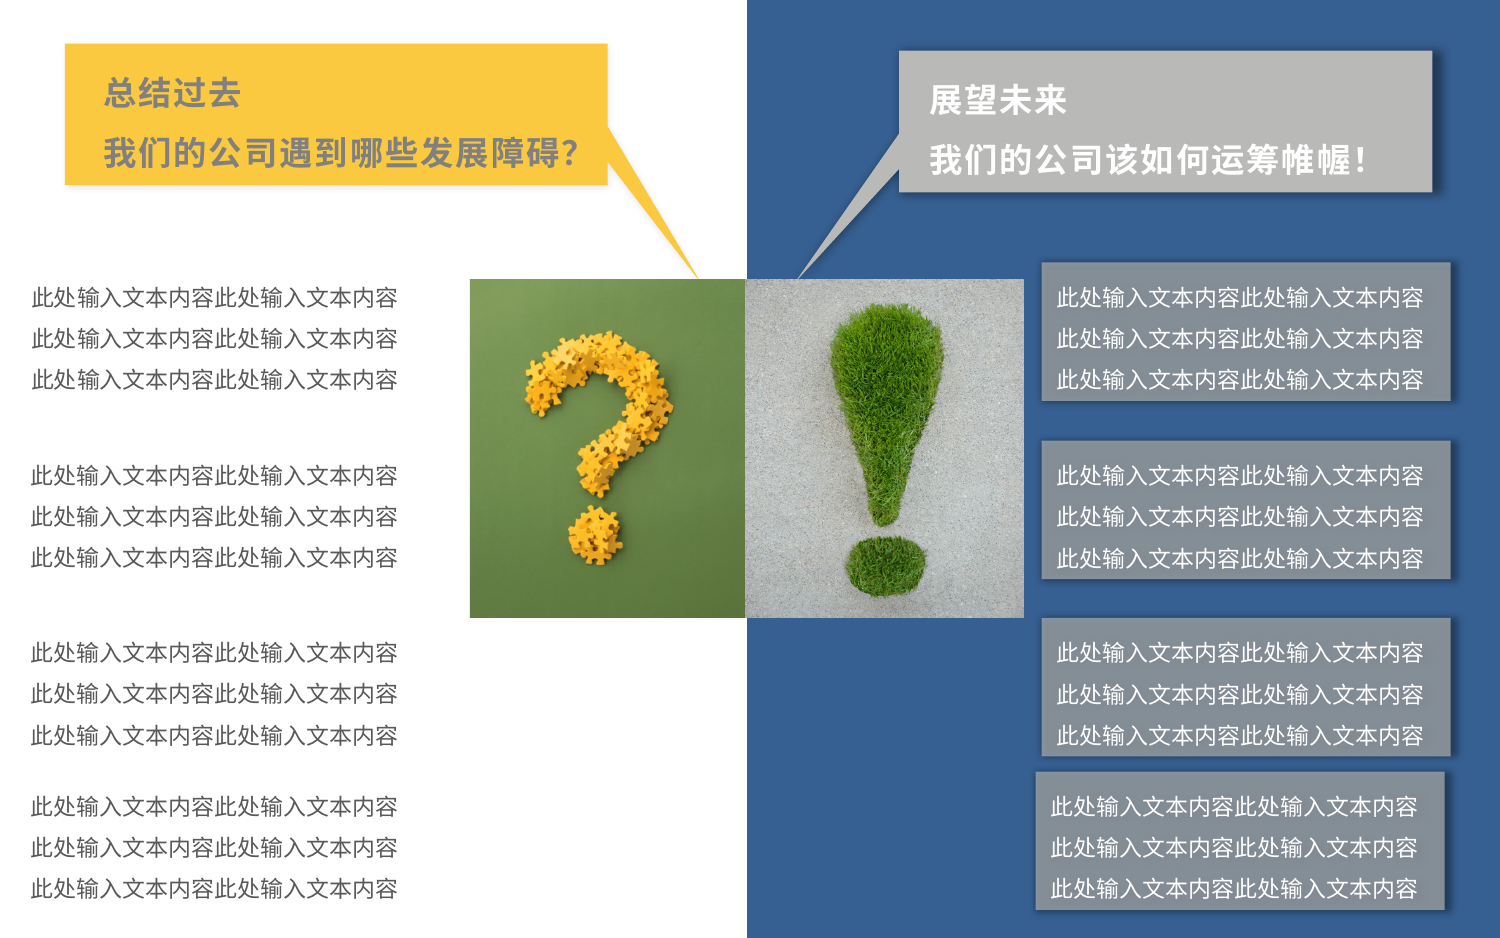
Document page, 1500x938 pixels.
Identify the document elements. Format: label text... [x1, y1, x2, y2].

text_box 此处输入文本内容此处输入文本内容 此处输入文本内容此处输入文本内容 此处输入文本内容此处输入文本内容 [16, 771, 479, 910]
text_box [747, 0, 1500, 938]
text_box 此处输入文本内容此处输入文本内容 此处输入文本内容此处输入文本内容 此处输入文本内容此处输入文本内容 [16, 440, 464, 579]
picture [469, 279, 1024, 619]
text_box 此处输入文本内容此处输入文本内容 此处输入文本内容此处输入文本内容 此处输入文本内容此处输入文本内容 [1035, 771, 1445, 910]
text_box 此处输入文本内容此处输入文本内容 此处输入文本内容此处输入文本内容 此处输入文本内容此处输入文本内容 [15, 262, 464, 401]
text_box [794, 50, 1494, 283]
text_box 此处输入文本内容此处输入文本内容 此处输入文本内容此处输入文本内容 此处输入文本内容此处输入文本内容 [1041, 617, 1451, 757]
text_box 此处输入文本内容此处输入文本内容 此处输入文本内容此处输入文本内容 此处输入文本内容此处输入文本内容 [16, 617, 464, 757]
text_box 此处输入文本内容此处输入文本内容 此处输入文本内容此处输入文本内容 此处输入文本内容此处输入文本内容 [1041, 290, 1451, 401]
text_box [64, 43, 702, 284]
text_box 此处输入文本内容此处输入文本内容 此处输入文本内容此处输入文本内容 此处输入文本内容此处输入文本内容 [1041, 440, 1451, 580]
